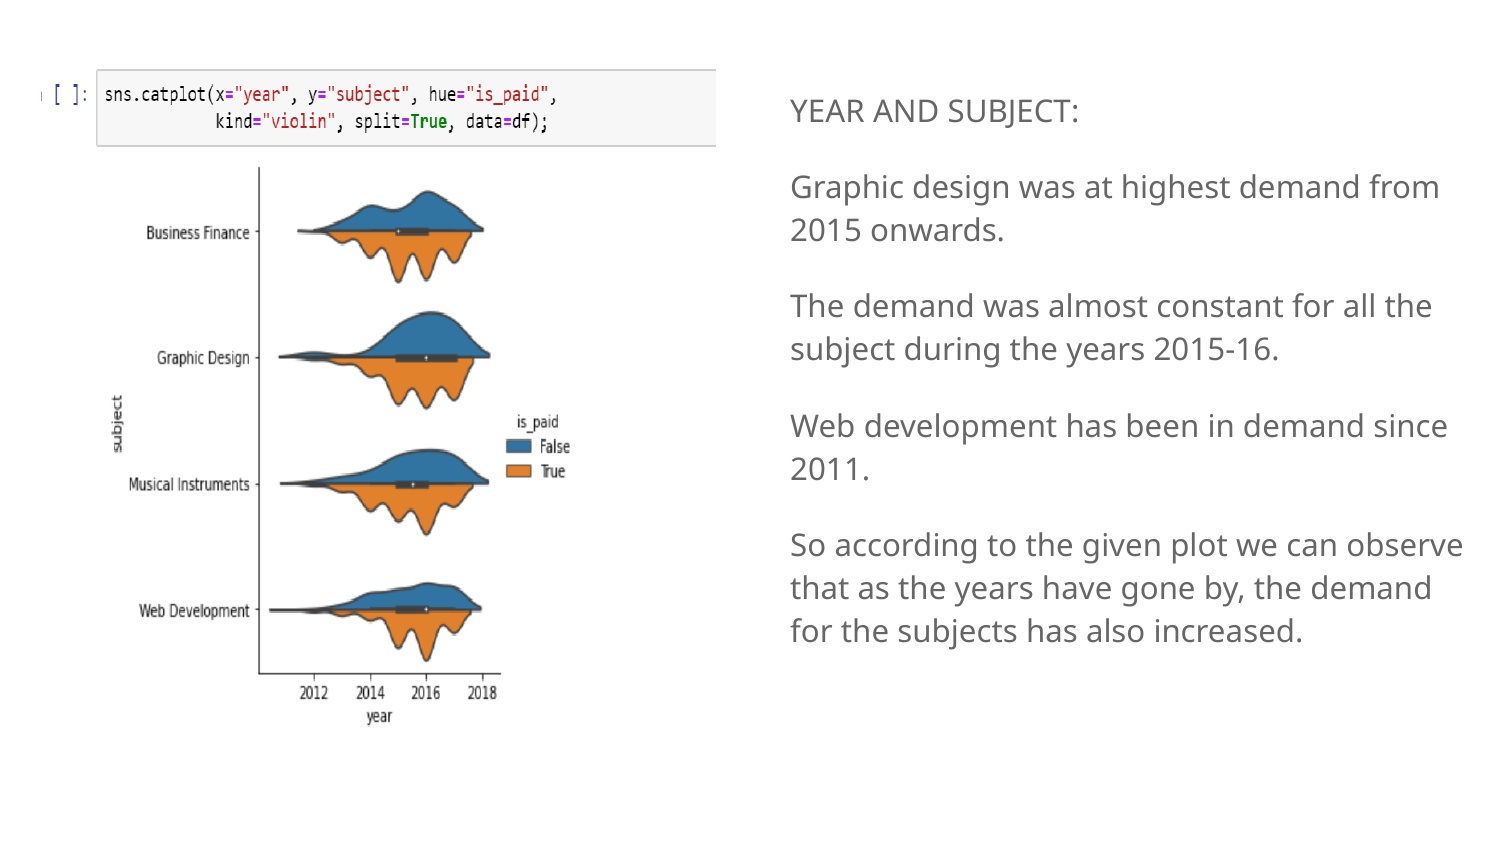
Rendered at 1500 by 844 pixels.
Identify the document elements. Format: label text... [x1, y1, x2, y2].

picture [40, 40, 716, 738]
list YEAR AND SUBJECT: Graphic design was at highest demand from 2015 onwards. The demand was almost constant for all the subject during the years 2015-16. Web development has been in demand since 2011. So according to the given plot we can observe that as the years have gone by, the demand for the subjects has also increased. [775, 70, 1481, 738]
